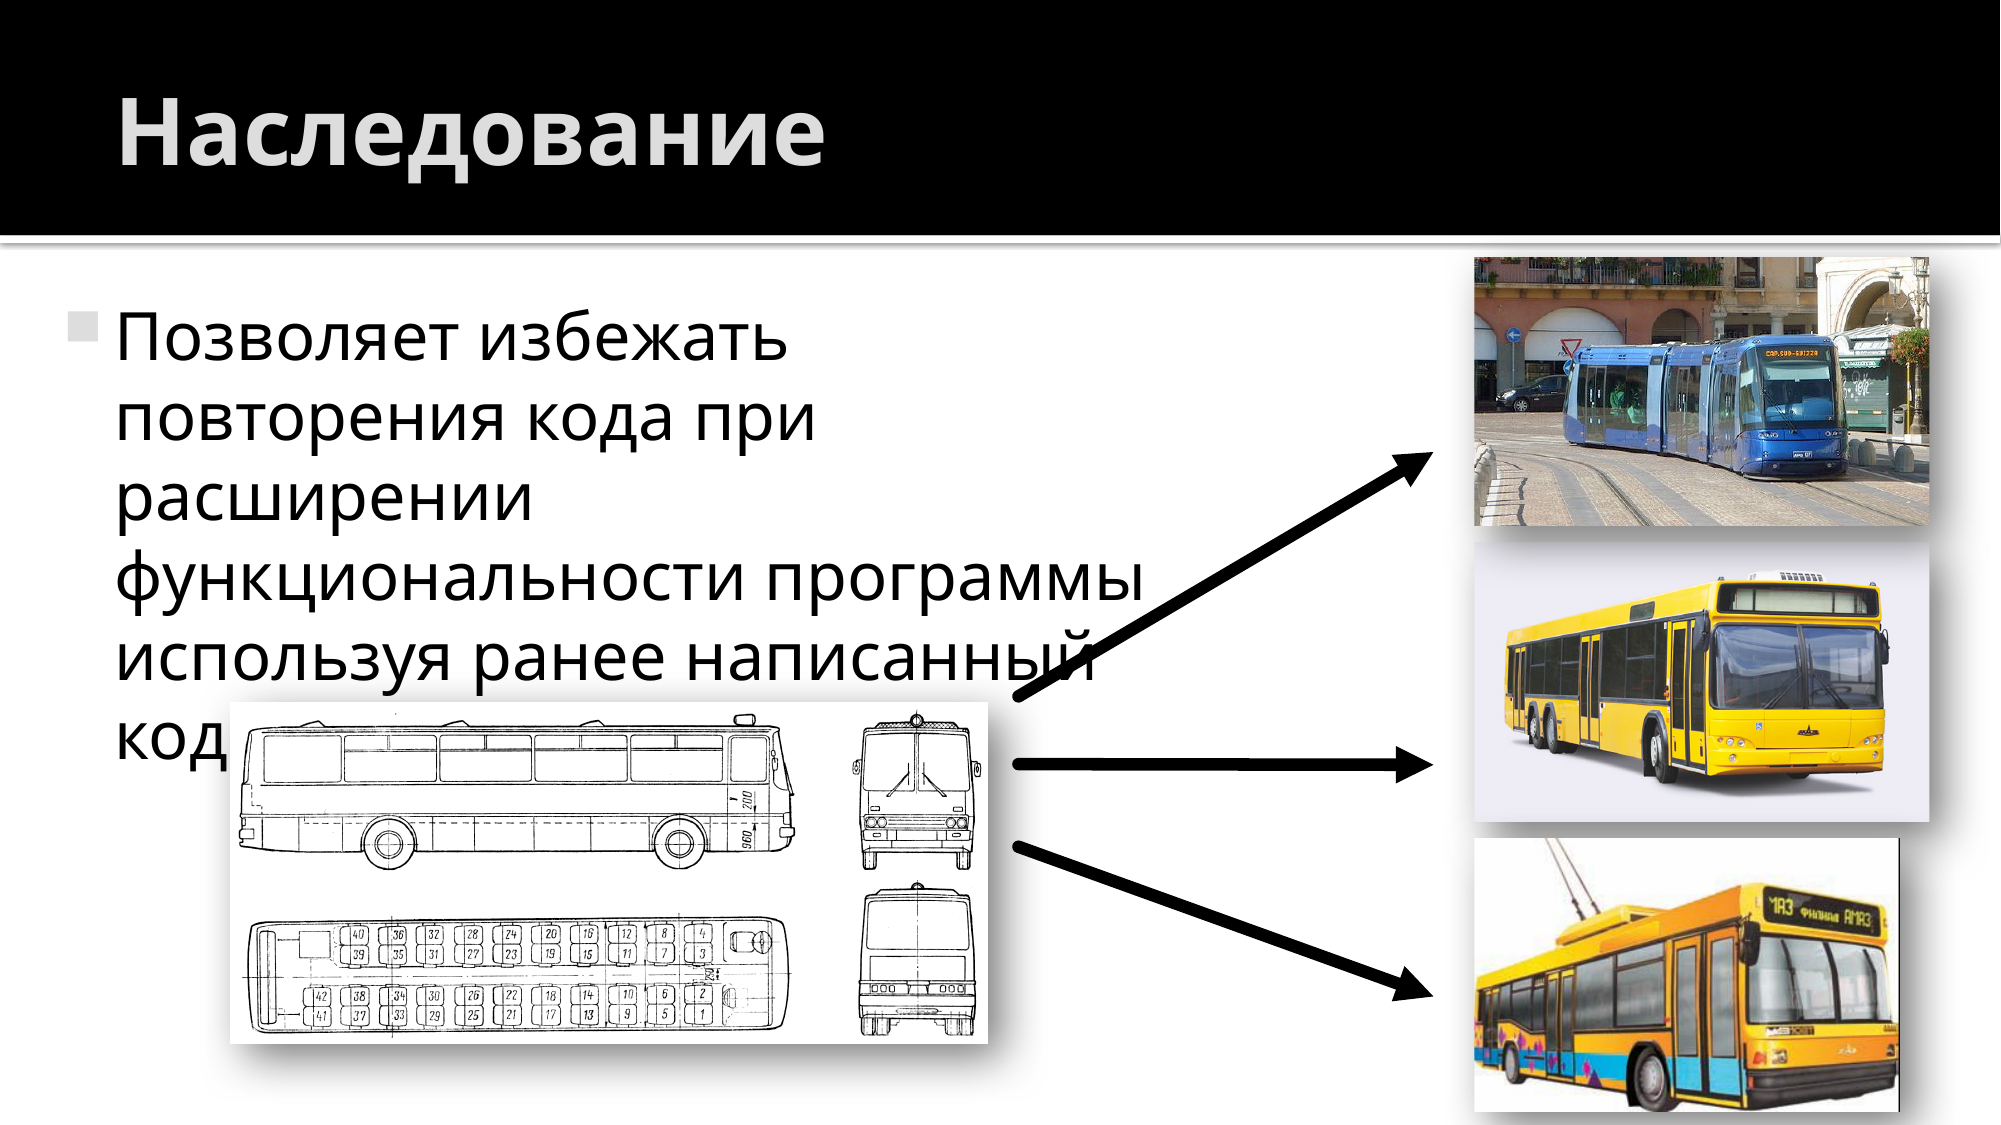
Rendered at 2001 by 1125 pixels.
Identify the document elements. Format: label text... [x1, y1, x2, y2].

picture [1474, 542, 1930, 822]
picture [230, 702, 988, 1044]
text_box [1018, 451, 1434, 697]
picture [1474, 257, 1930, 526]
list Позволяет избежать повторения кода при расширении функциональности программы используя ранее написанный код [33, 278, 1184, 1038]
title Наследование [99, 25, 1900, 231]
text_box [1018, 846, 1434, 997]
picture [1474, 838, 1900, 1112]
